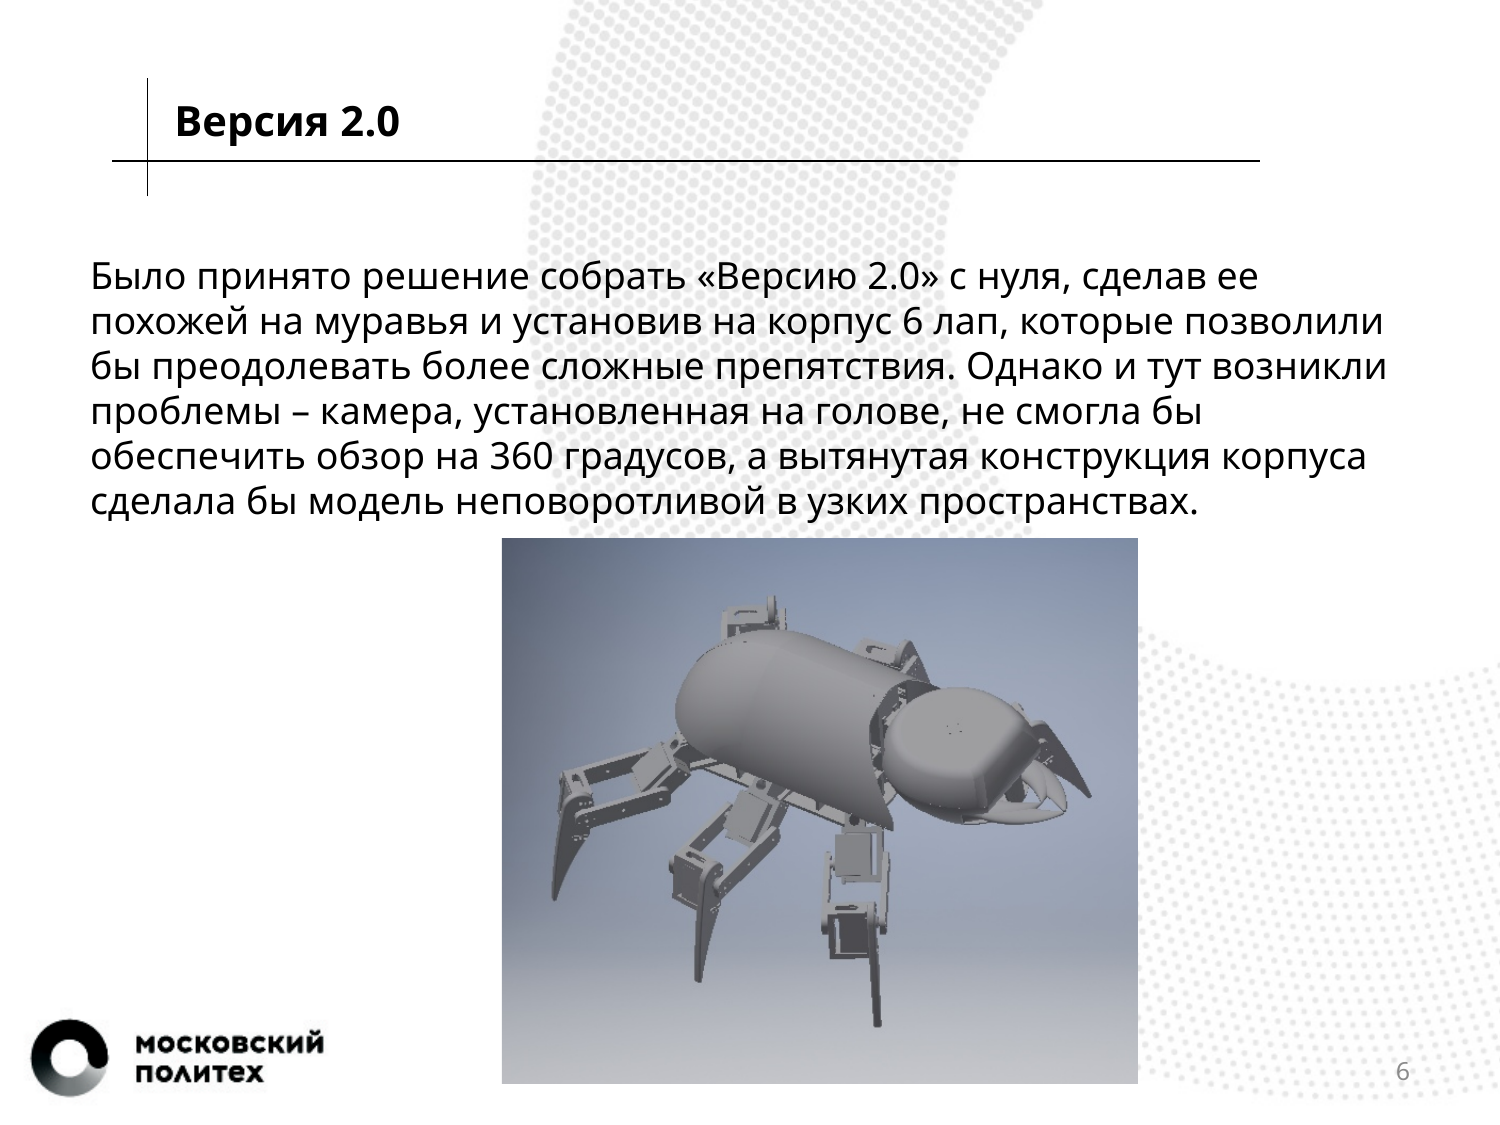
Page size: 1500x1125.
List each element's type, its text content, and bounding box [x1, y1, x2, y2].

text_box Версия 2.0 [159, 78, 1427, 161]
slide_number 6 [1074, 1042, 1425, 1103]
list Было принято решение собрать «Версию 2.0» с нуля, сделав ее похожей на муравья и установив на корпус 6 лап, которые позволили бы преодолевать более сложные препятствия. Однако и тут возникли проблемы – камера, установленная на голове, не смогла бы обеспечить обзор на 360 градусов, а вытянутая конструкция корпуса сделала бы модель неповоротливой в узких пространствах. [75, 244, 1425, 958]
picture [0, 0, 1500, 1125]
